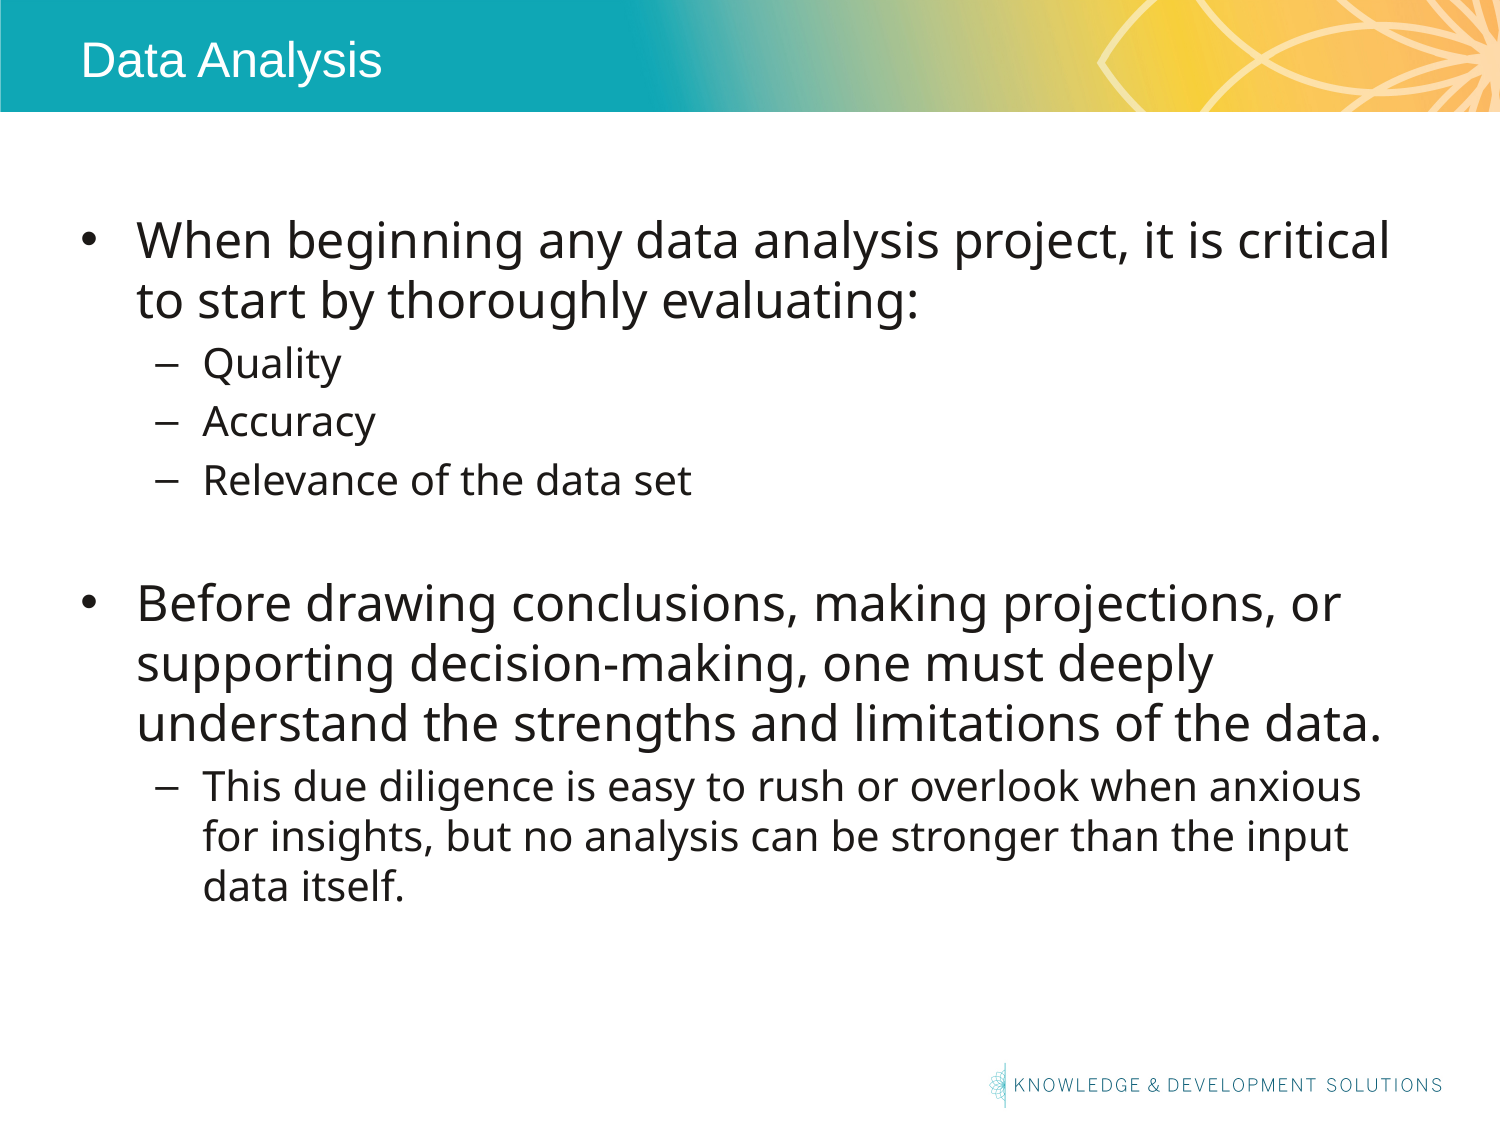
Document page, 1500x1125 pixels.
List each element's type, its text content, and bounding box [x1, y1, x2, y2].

picture [0, 0, 1500, 112]
title Data Analysis [65, 19, 1416, 90]
picture [971, 1051, 1500, 1125]
list When beginning any data analysis project, it is critical to start by thoroughly evaluating: Quality Accuracy Relevance of the data set Before drawing conclusions, making projections, or supporting decision-making, one must deeply understand the strengths and limitations of the data. This due diligence is easy to rush or overlook when anxious for insights, but no analysis can be stronger than the input data itself. [65, 200, 1416, 1022]
